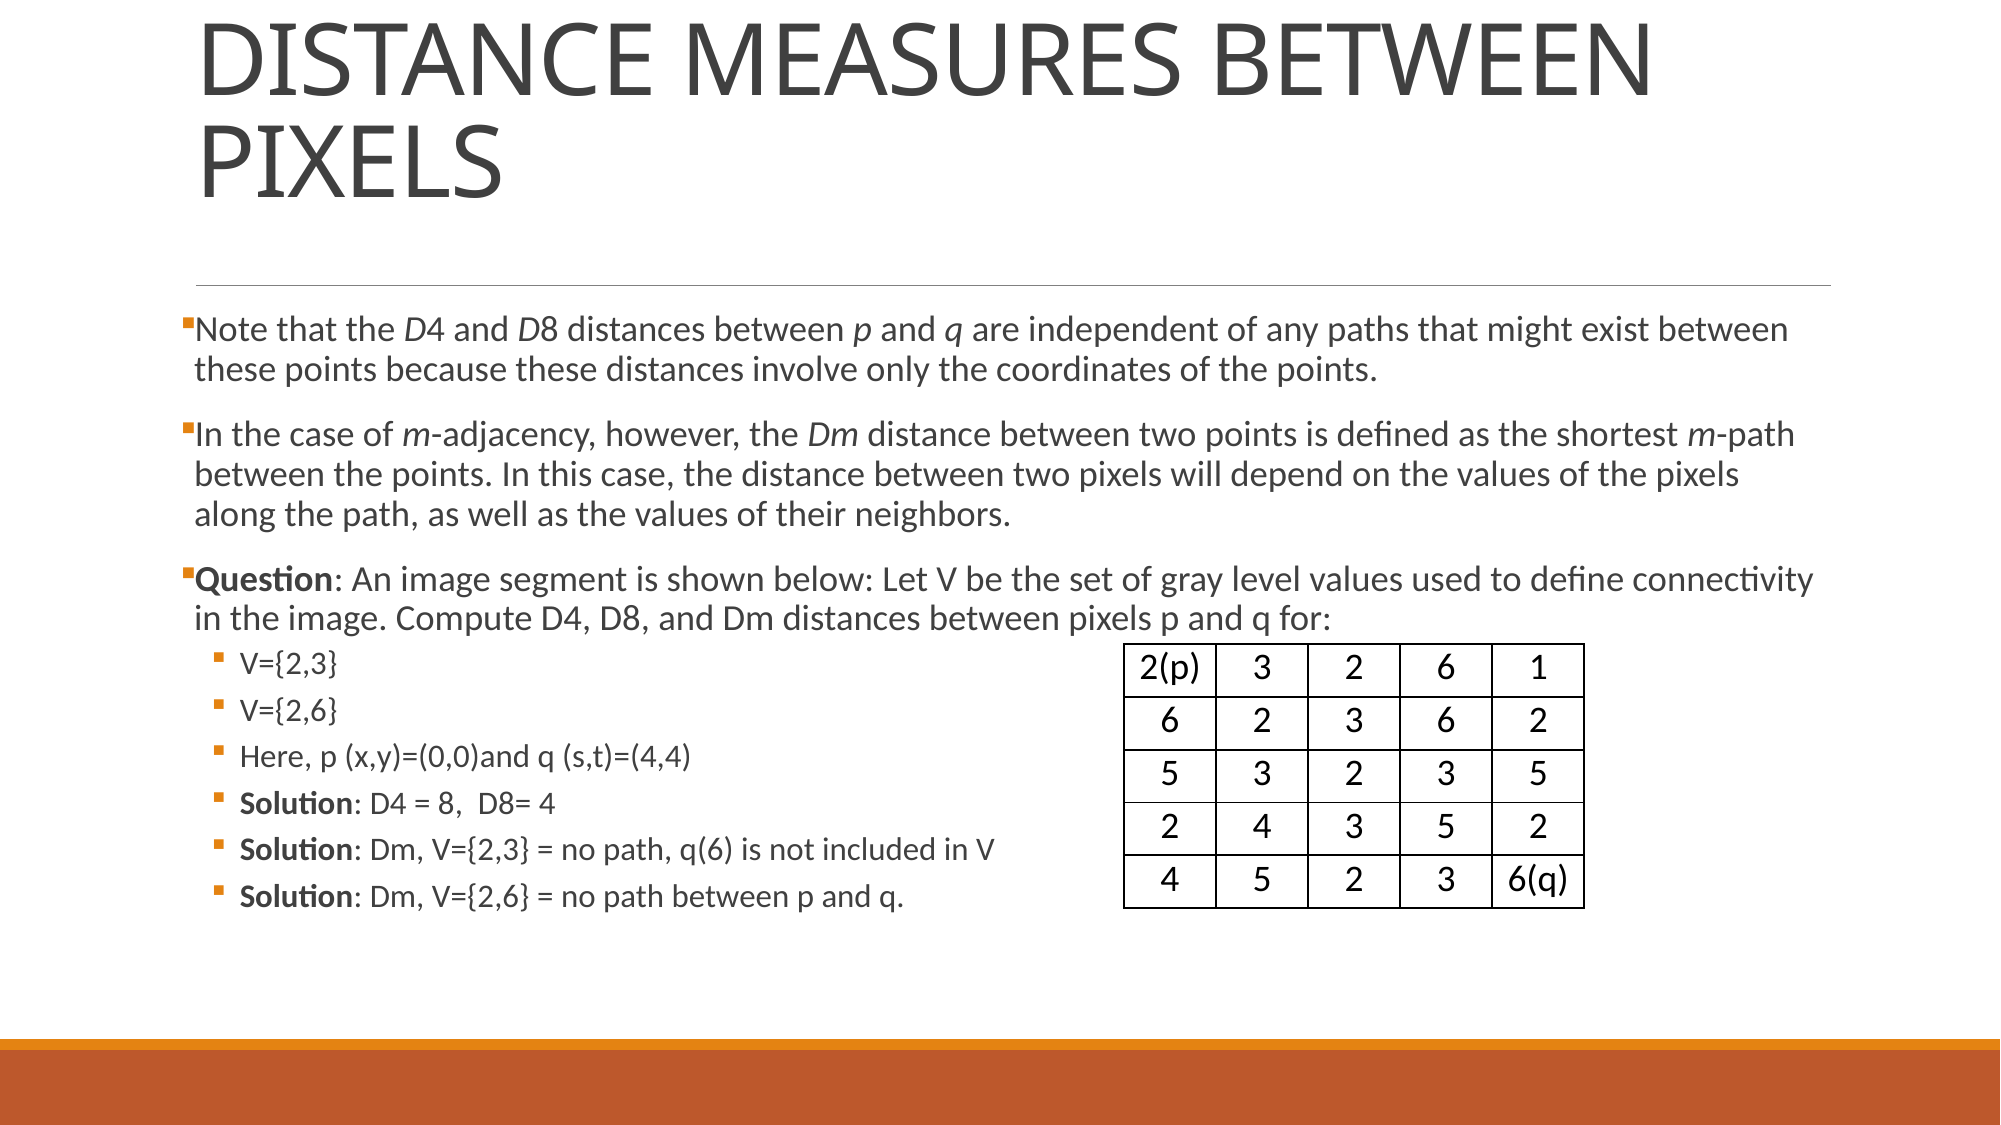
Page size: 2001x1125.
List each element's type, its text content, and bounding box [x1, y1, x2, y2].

table_cell 4 [1125, 856, 1215, 907]
table_cell 3 [1309, 698, 1399, 749]
table_header 1 [1493, 645, 1583, 696]
table_cell 2 [1309, 751, 1399, 802]
table_cell 2 [1493, 698, 1583, 749]
title DISTANCE MEASURES BETWEEN PIXELS [180, 47, 1830, 226]
table_cell 3 [1401, 856, 1491, 907]
table_header 2(p) [1125, 645, 1215, 696]
table_cell 3 [1401, 751, 1491, 802]
table_header 6 [1401, 645, 1491, 696]
table_header 3 [1217, 645, 1307, 696]
list Note that the D4 and D8 distances between p and q are independent of any paths that might exist between these points because these distances involve only the coordinates of the points. In the case of m-adjacency, however, the Dm distance between two points is defined as the shortest m-path between the points. In this case, the distance between two pixels will depend on the values of the pixels along the path, as well as the values of their neighbors. Question: An image segment is shown below: Let V be the set of gray level values used to define connectivity in the image. Compute D4, D8, and Dm distances between pixels p and q for: V={2,3} V={2,6} Here, p (x,y)=(0,0)and q (s,t)=(4,4) Solution: D4 = 8, D8= 4 Solution: Dm, V={2,3} = no path, q(6) is not included in V Solution: Dm, V={2,6} = no path between p and q. [180, 302, 1830, 963]
table_cell 5 [1125, 751, 1215, 802]
table_cell 3 [1217, 751, 1307, 802]
table_header 2 [1309, 645, 1399, 696]
table_cell 3 [1309, 803, 1399, 854]
table_cell 2 [1493, 803, 1583, 854]
table_cell 6 [1401, 698, 1491, 749]
table_cell 6 [1125, 698, 1215, 749]
table_cell 4 [1217, 803, 1307, 854]
table_cell 2 [1217, 698, 1307, 749]
table_cell 6(q) [1493, 856, 1583, 907]
table_cell 5 [1493, 751, 1583, 802]
table_cell 5 [1401, 803, 1491, 854]
table_cell 5 [1217, 856, 1307, 907]
table_cell 2 [1309, 856, 1399, 907]
table_cell 2 [1125, 803, 1215, 854]
